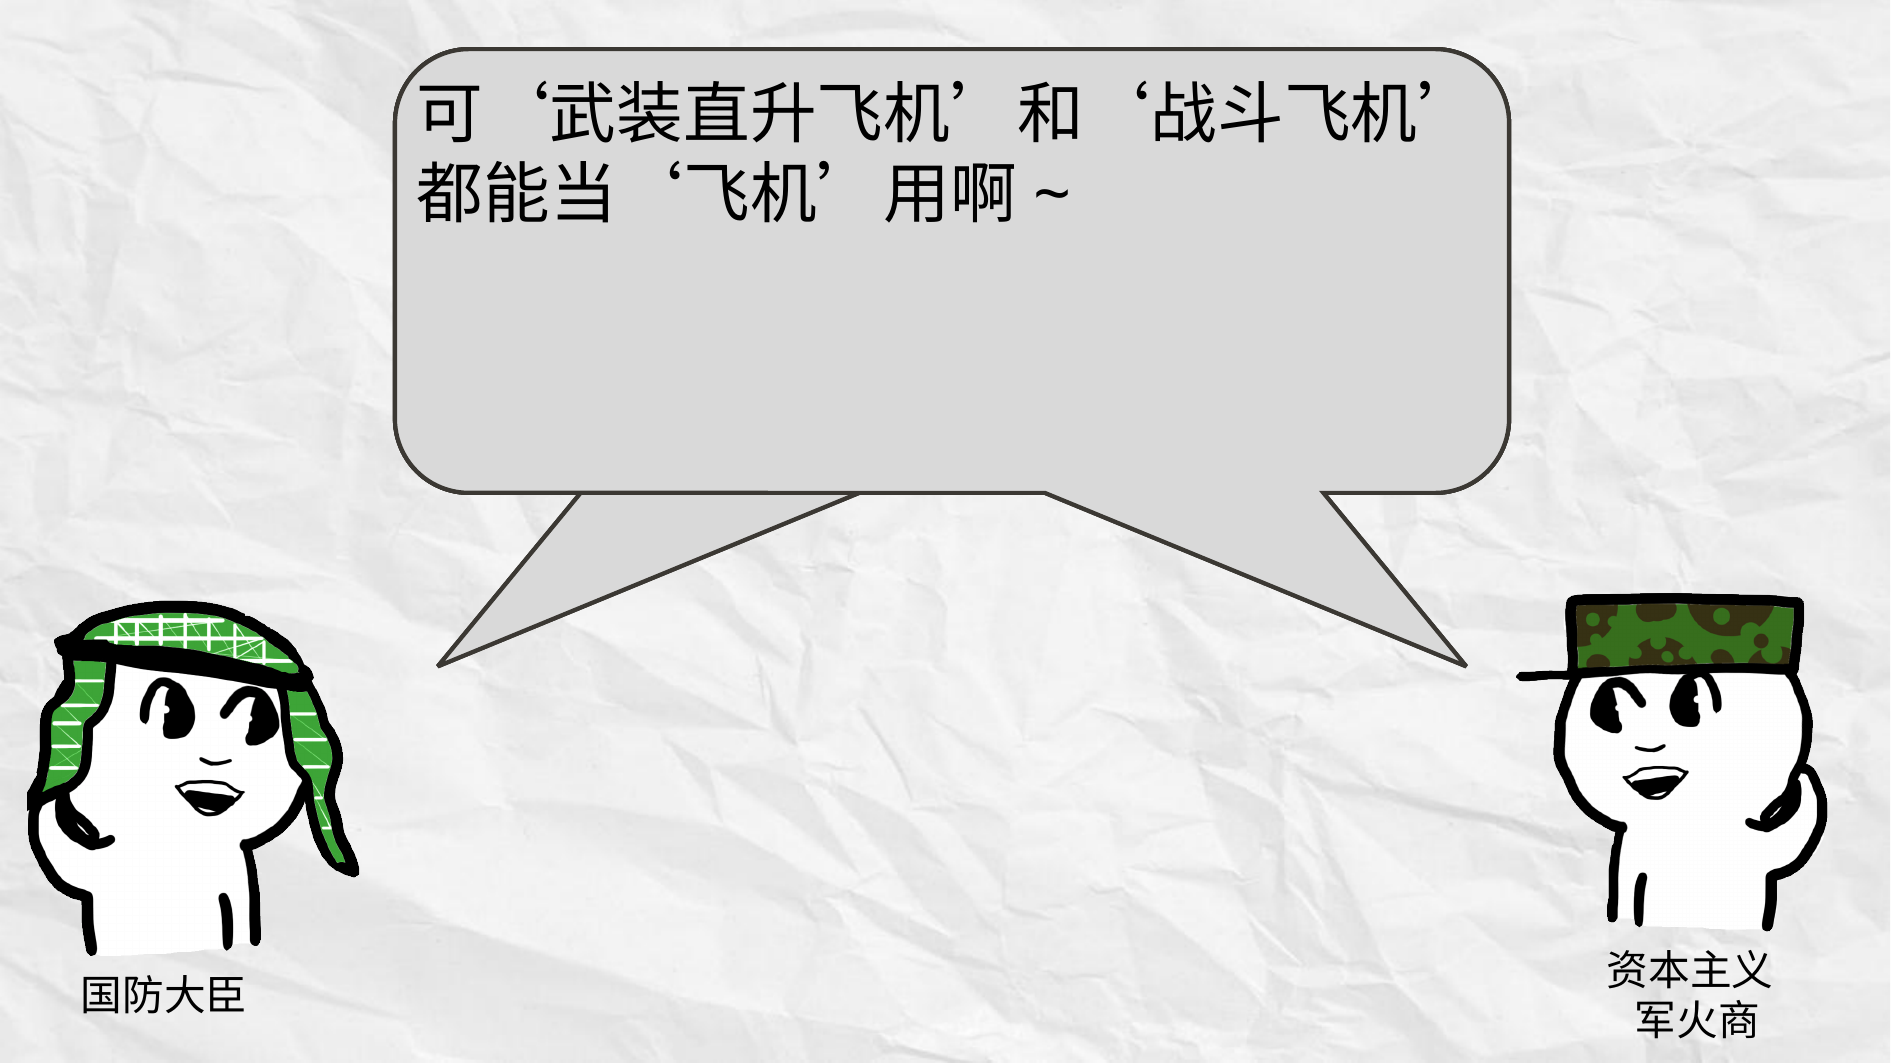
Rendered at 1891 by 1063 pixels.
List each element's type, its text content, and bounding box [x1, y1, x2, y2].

text_box 国防大臣 [65, 983, 263, 1027]
text_box 资本主义 军火商 [1591, 1006, 1789, 1052]
text_box 可‘武装直升飞机’和‘战斗飞机’都能当‘飞机’用啊~ [394, 49, 1510, 665]
picture [0, 0, 1891, 1063]
text_box 不~不~，兄die~,我要的是‘飞机’，不是‘武装直升飞机’也不是‘战斗飞机’。 [502, 493, 859, 640]
